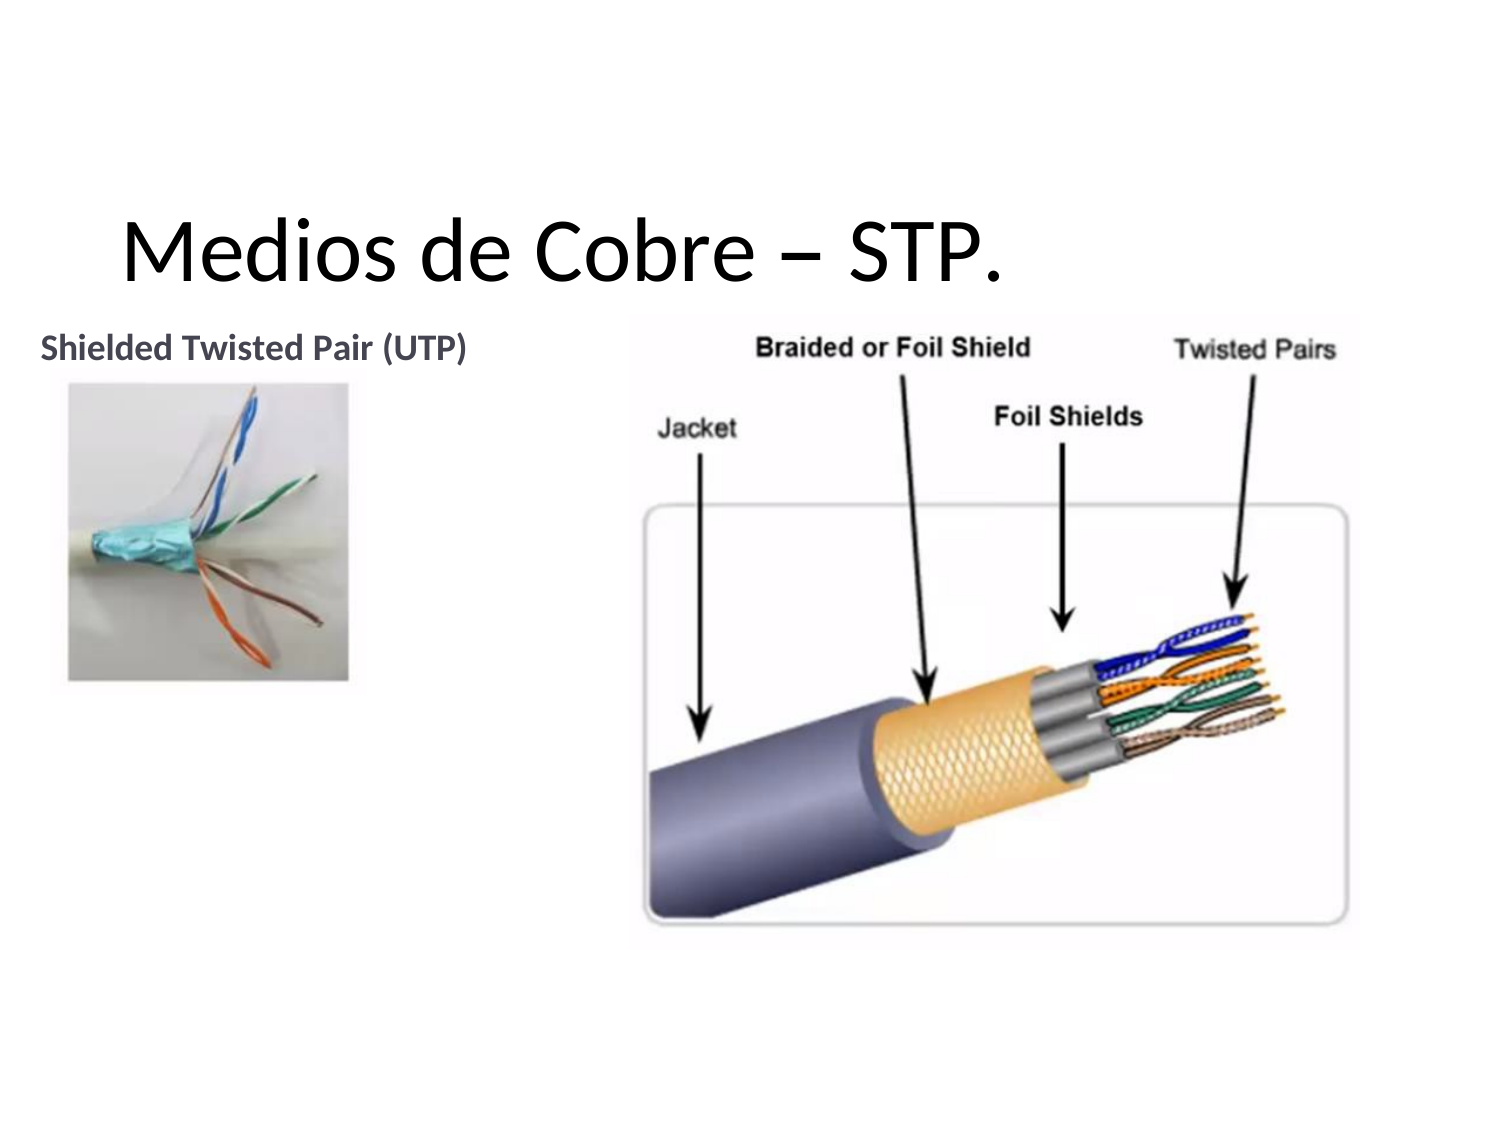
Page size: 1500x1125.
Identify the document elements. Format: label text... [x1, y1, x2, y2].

text_box [50, 369, 367, 695]
text_box [629, 314, 1360, 951]
title Medios de Cobre – STP. [56, 150, 1069, 339]
text_box Shielded Twisted Pair (UTP) [39, 323, 470, 369]
